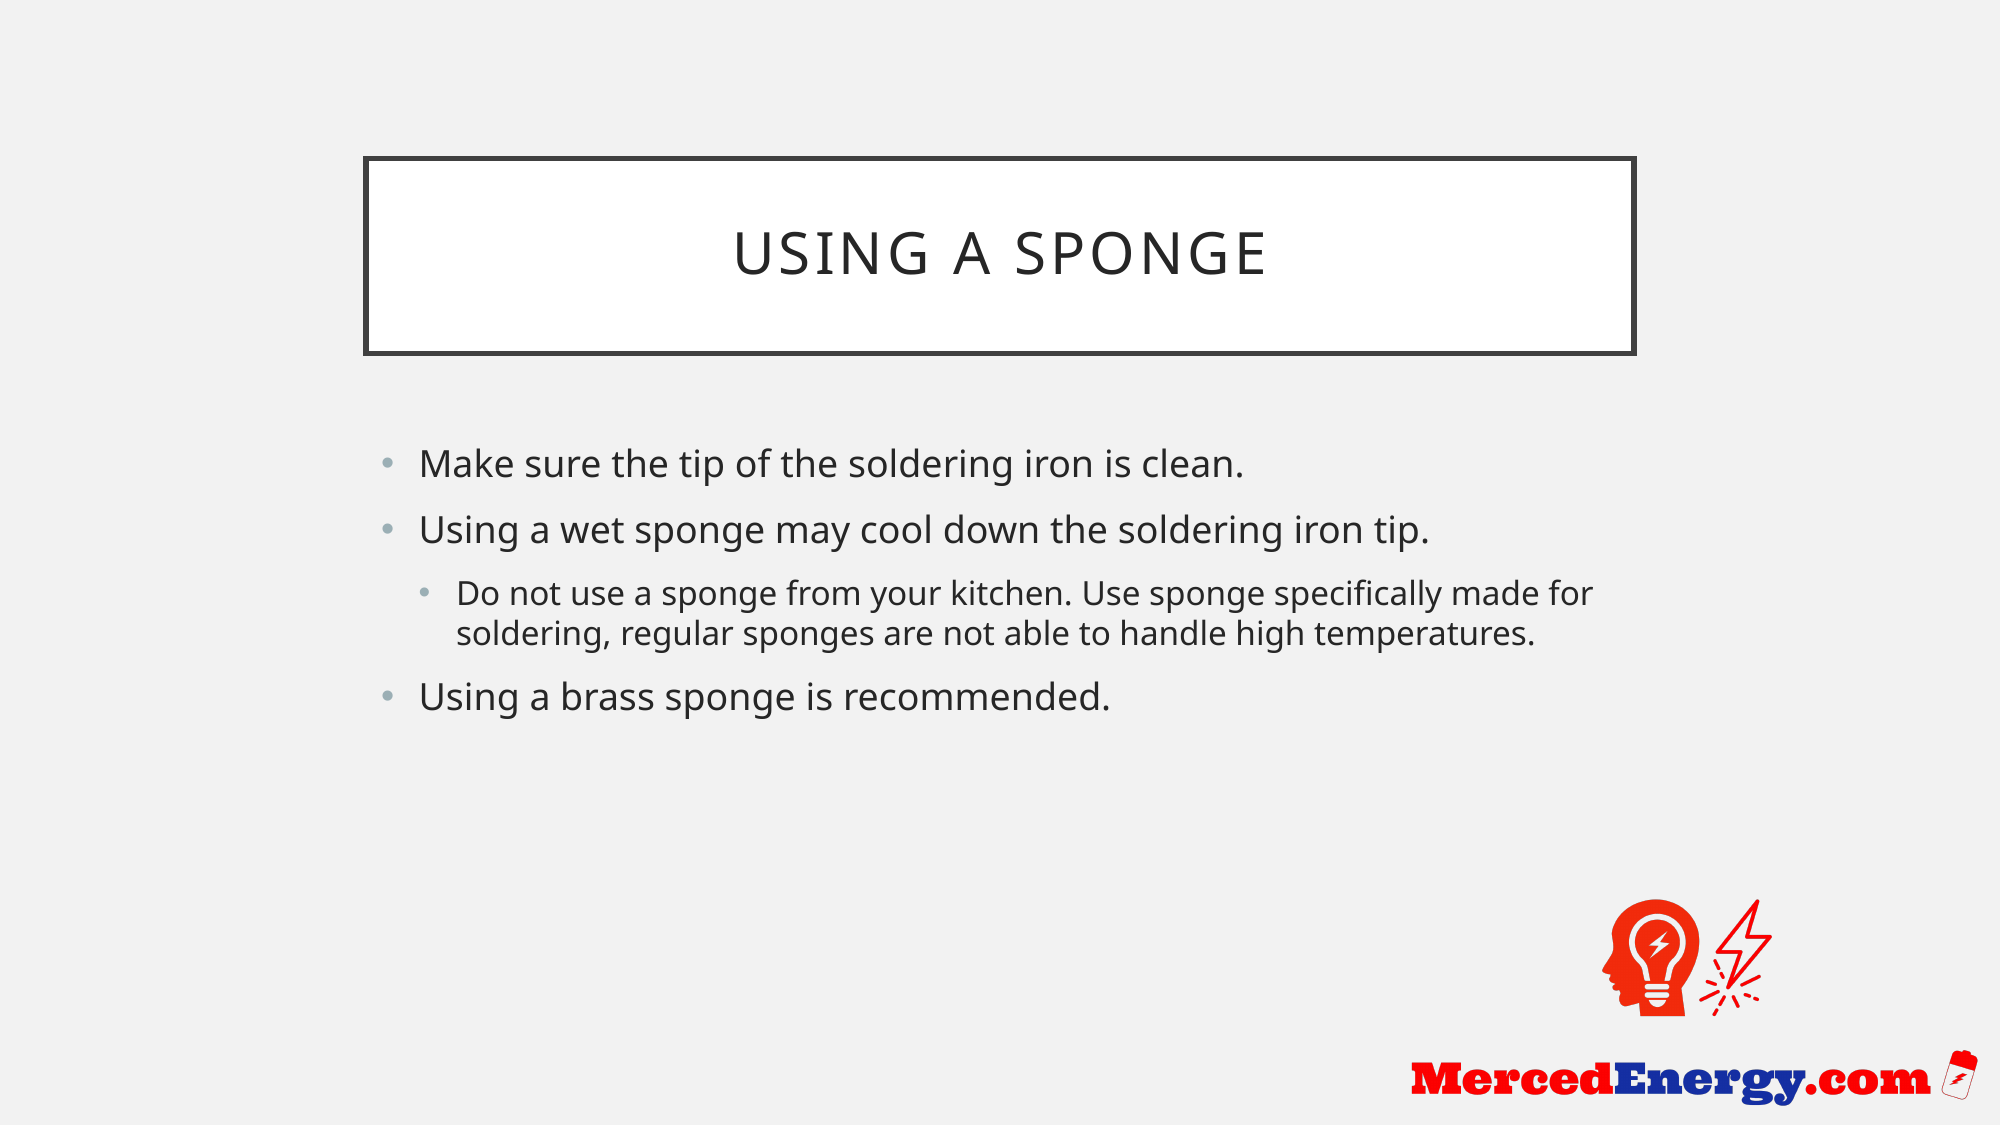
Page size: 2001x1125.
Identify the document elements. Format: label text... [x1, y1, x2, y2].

list Make sure the tip of the soldering iron is clean. Using a wet sponge may cool down the soldering iron tip. Do not use a sponge from your kitchen. Use sponge specifically made for soldering, regular sponges are not able to handle high temperatures. Using a brass sponge is recommended. [366, 432, 1634, 942]
picture [1404, 848, 1987, 1125]
title Using a sponge [363, 156, 1637, 356]
